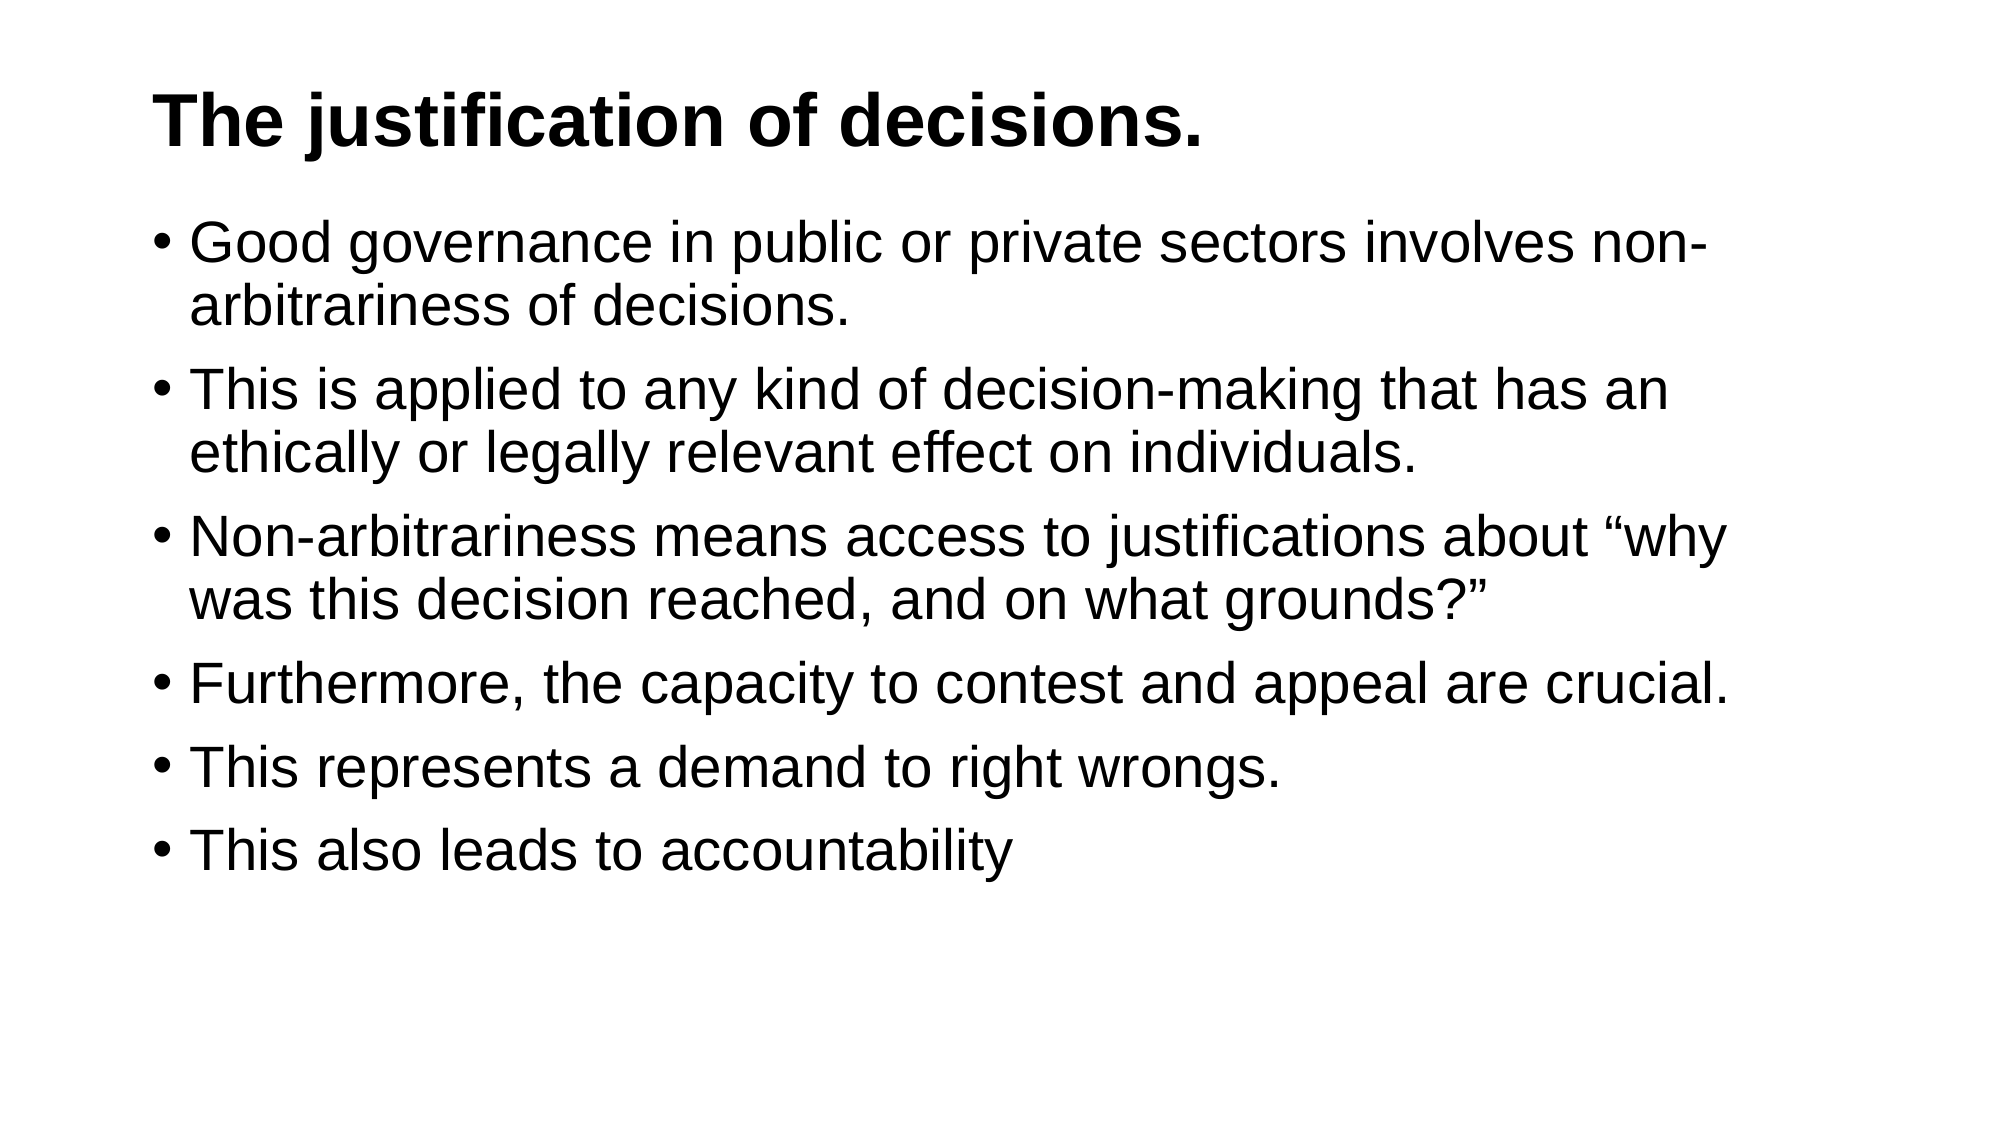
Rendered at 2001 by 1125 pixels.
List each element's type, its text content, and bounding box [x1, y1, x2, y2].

list Good governance in public or private sectors involves non-arbitrariness of decisions. This is applied to any kind of decision-making that has an ethically or legally relevant effect on individuals. Non-arbitrariness means access to justifications about “why was this decision reached, and on what grounds?” Furthermore, the capacity to contest and appeal are crucial. This represents a demand to right wrongs. This also leads to accountability [137, 205, 1863, 1014]
title The justification of decisions. [137, 59, 1863, 186]
